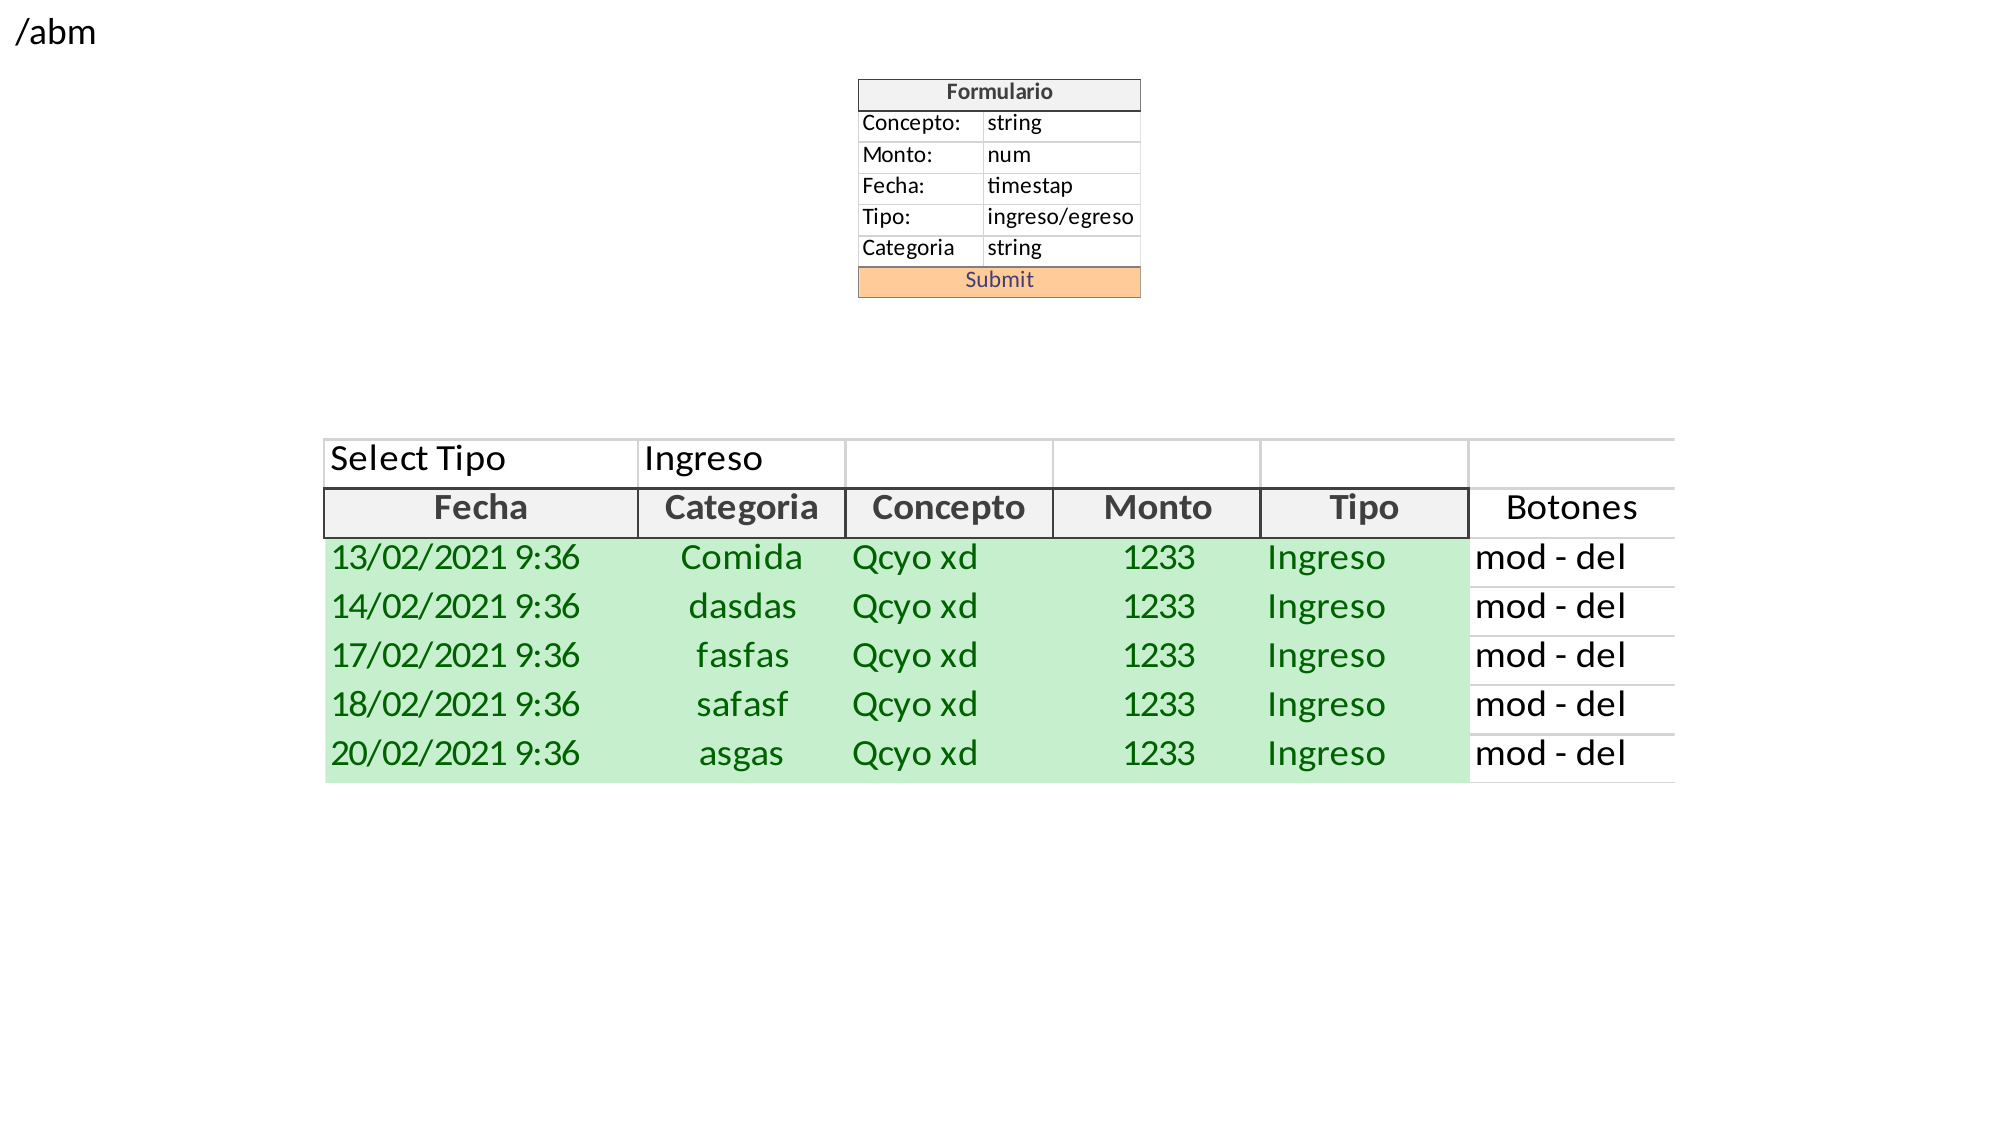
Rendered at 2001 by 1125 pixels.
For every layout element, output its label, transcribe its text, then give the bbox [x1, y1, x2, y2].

text_box /abm [0, 0, 112, 60]
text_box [322, 438, 1678, 785]
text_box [857, 78, 1143, 300]
